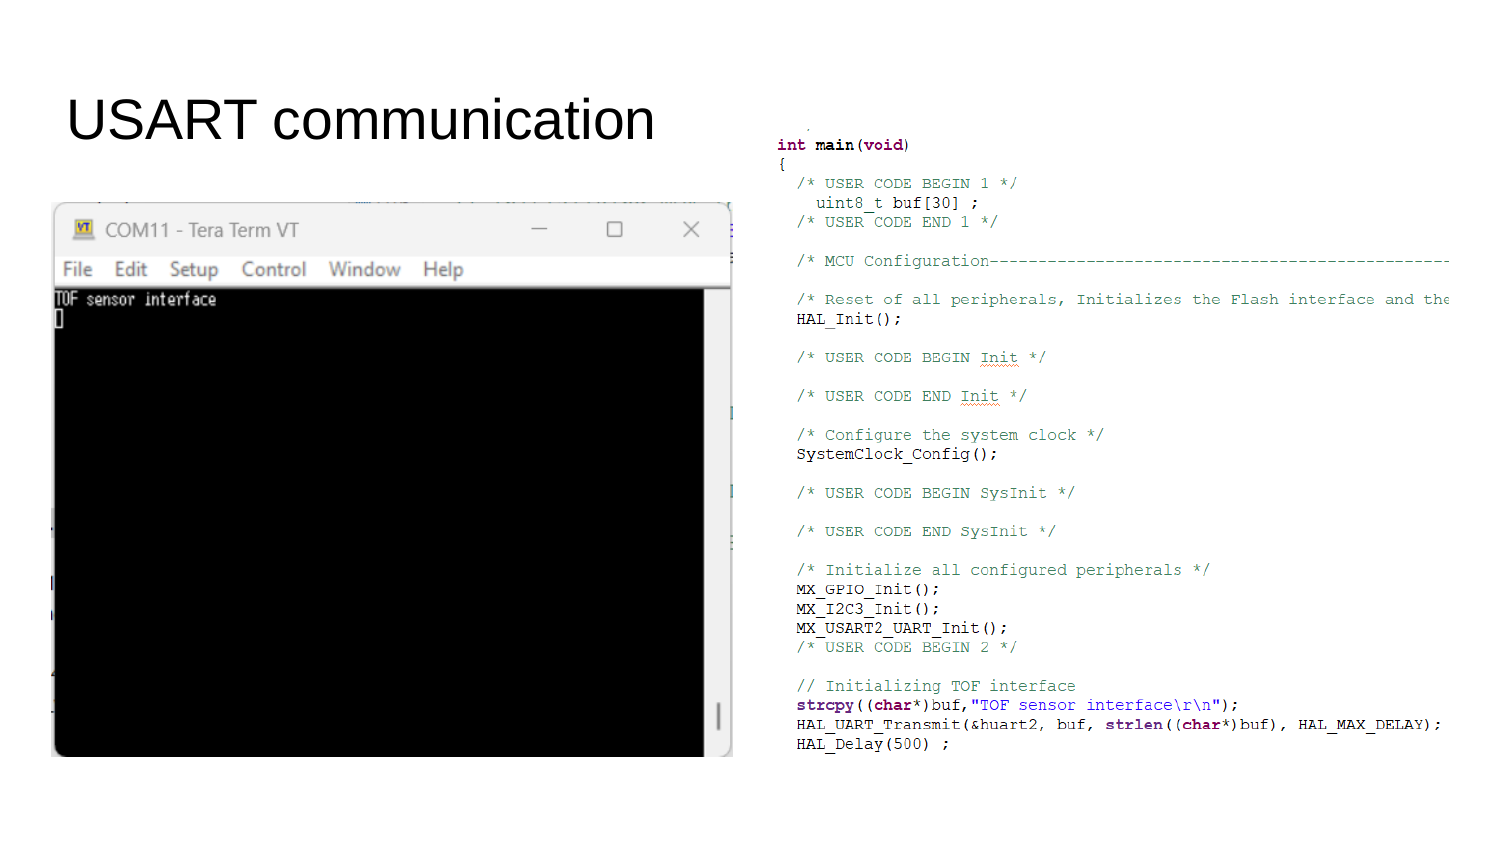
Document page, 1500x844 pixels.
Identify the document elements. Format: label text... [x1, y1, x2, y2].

picture [776, 129, 1450, 757]
picture [50, 202, 734, 757]
title USART communication [51, 72, 1449, 167]
